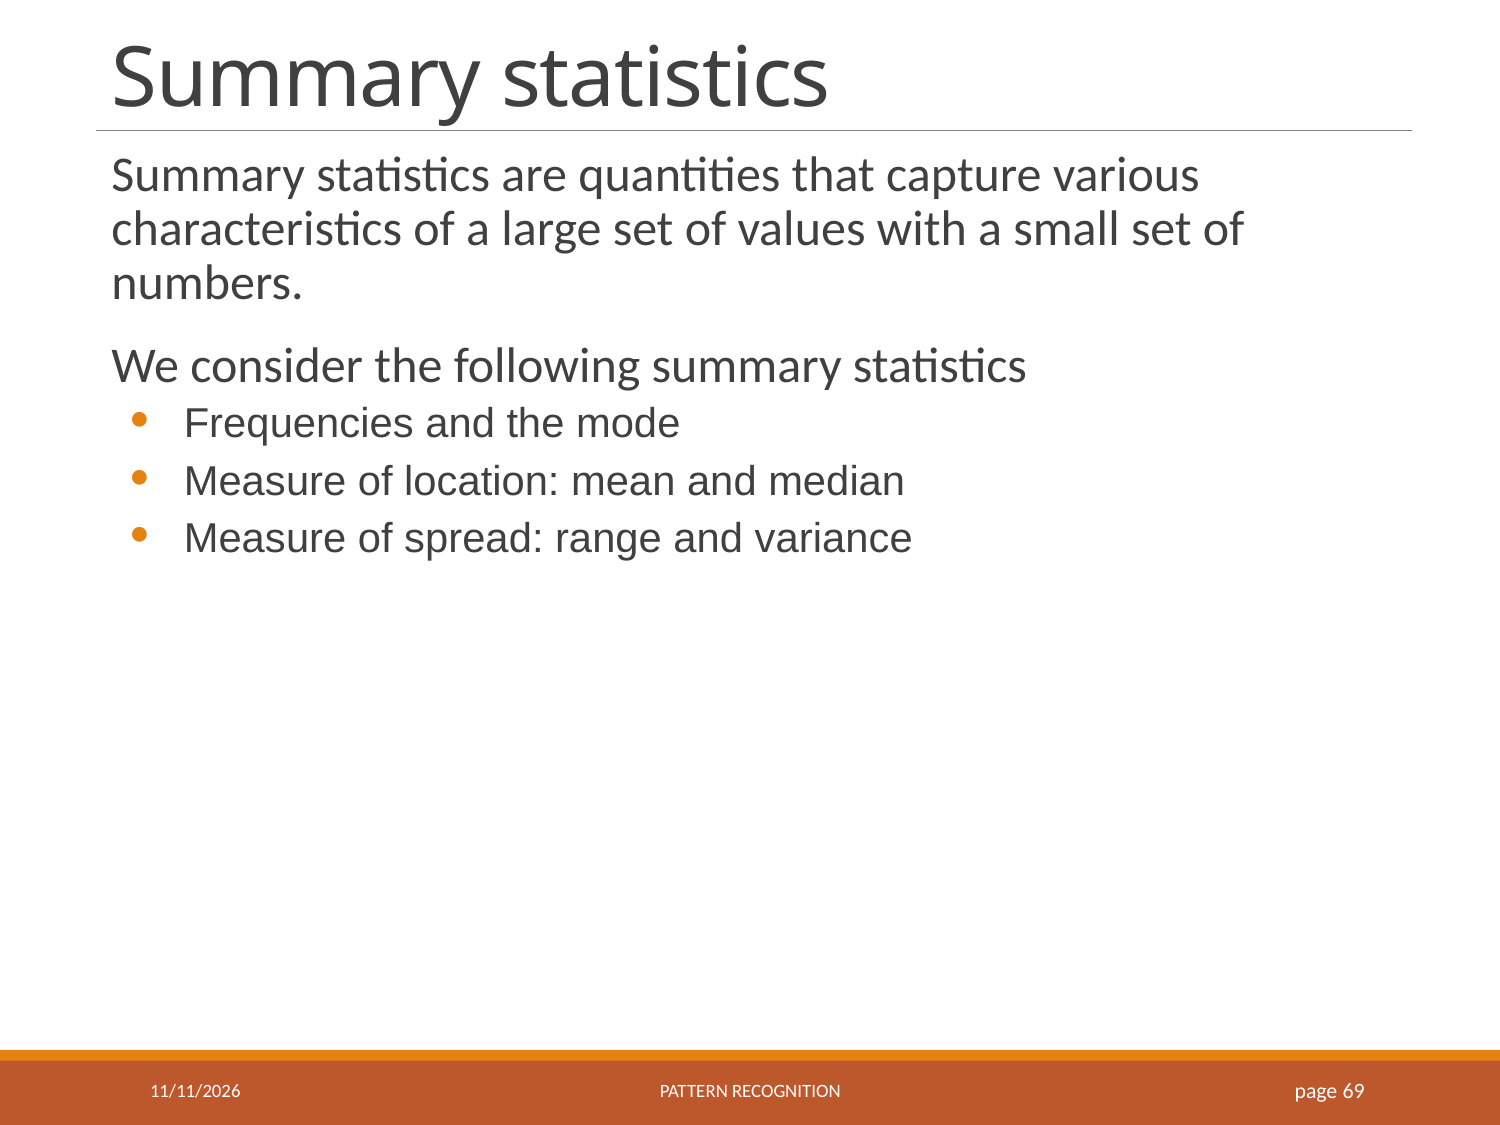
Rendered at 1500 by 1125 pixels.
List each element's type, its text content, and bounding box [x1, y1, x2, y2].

list Summary statistics are quantities that capture various characteristics of a large set of values with a small set of numbers. We consider the following summary statistics Frequencies and the mode Measure of location: mean and median Measure of spread: range and variance [96, 140, 1413, 1034]
slide_number page 69 [1218, 1059, 1380, 1120]
footer Pattern recognition [453, 1059, 1047, 1120]
title Summary statistics [96, 19, 1413, 131]
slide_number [135, 1059, 440, 1120]
